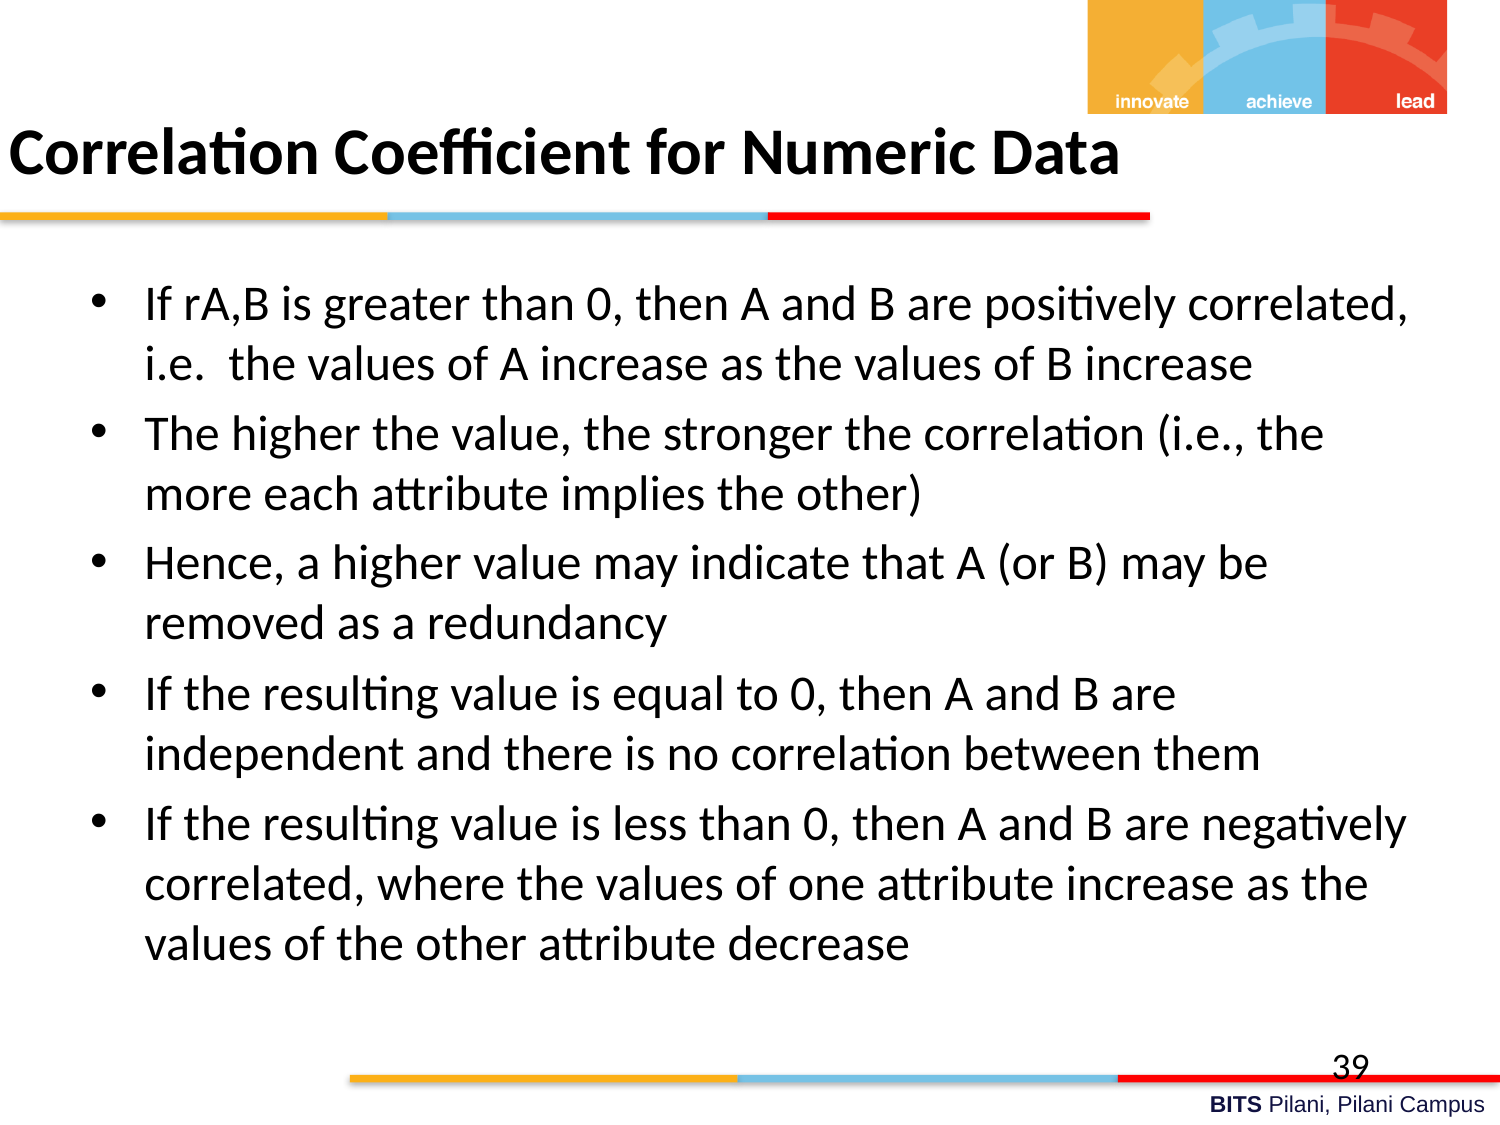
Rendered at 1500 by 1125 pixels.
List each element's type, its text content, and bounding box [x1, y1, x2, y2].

title Correlation Coefficient for Numeric Data [0, 78, 1188, 218]
list If rA,B is greater than 0, then A and B are positively correlated, i.e. the values of A increase as the values of B increase The higher the value, the stronger the correlation (i.e., the more each attribute implies the other) Hence, a higher value may indicate that A (or B) may be removed as a redundancy If the resulting value is equal to 0, then A and B are independent and there is no correlation between them If the resulting value is less than 0, then A and B are negatively correlated, where the values of one attribute increase as the values of the other attribute decrease [75, 262, 1425, 1005]
text_box 39 [1316, 1034, 1400, 1095]
picture [1087, 0, 1448, 114]
